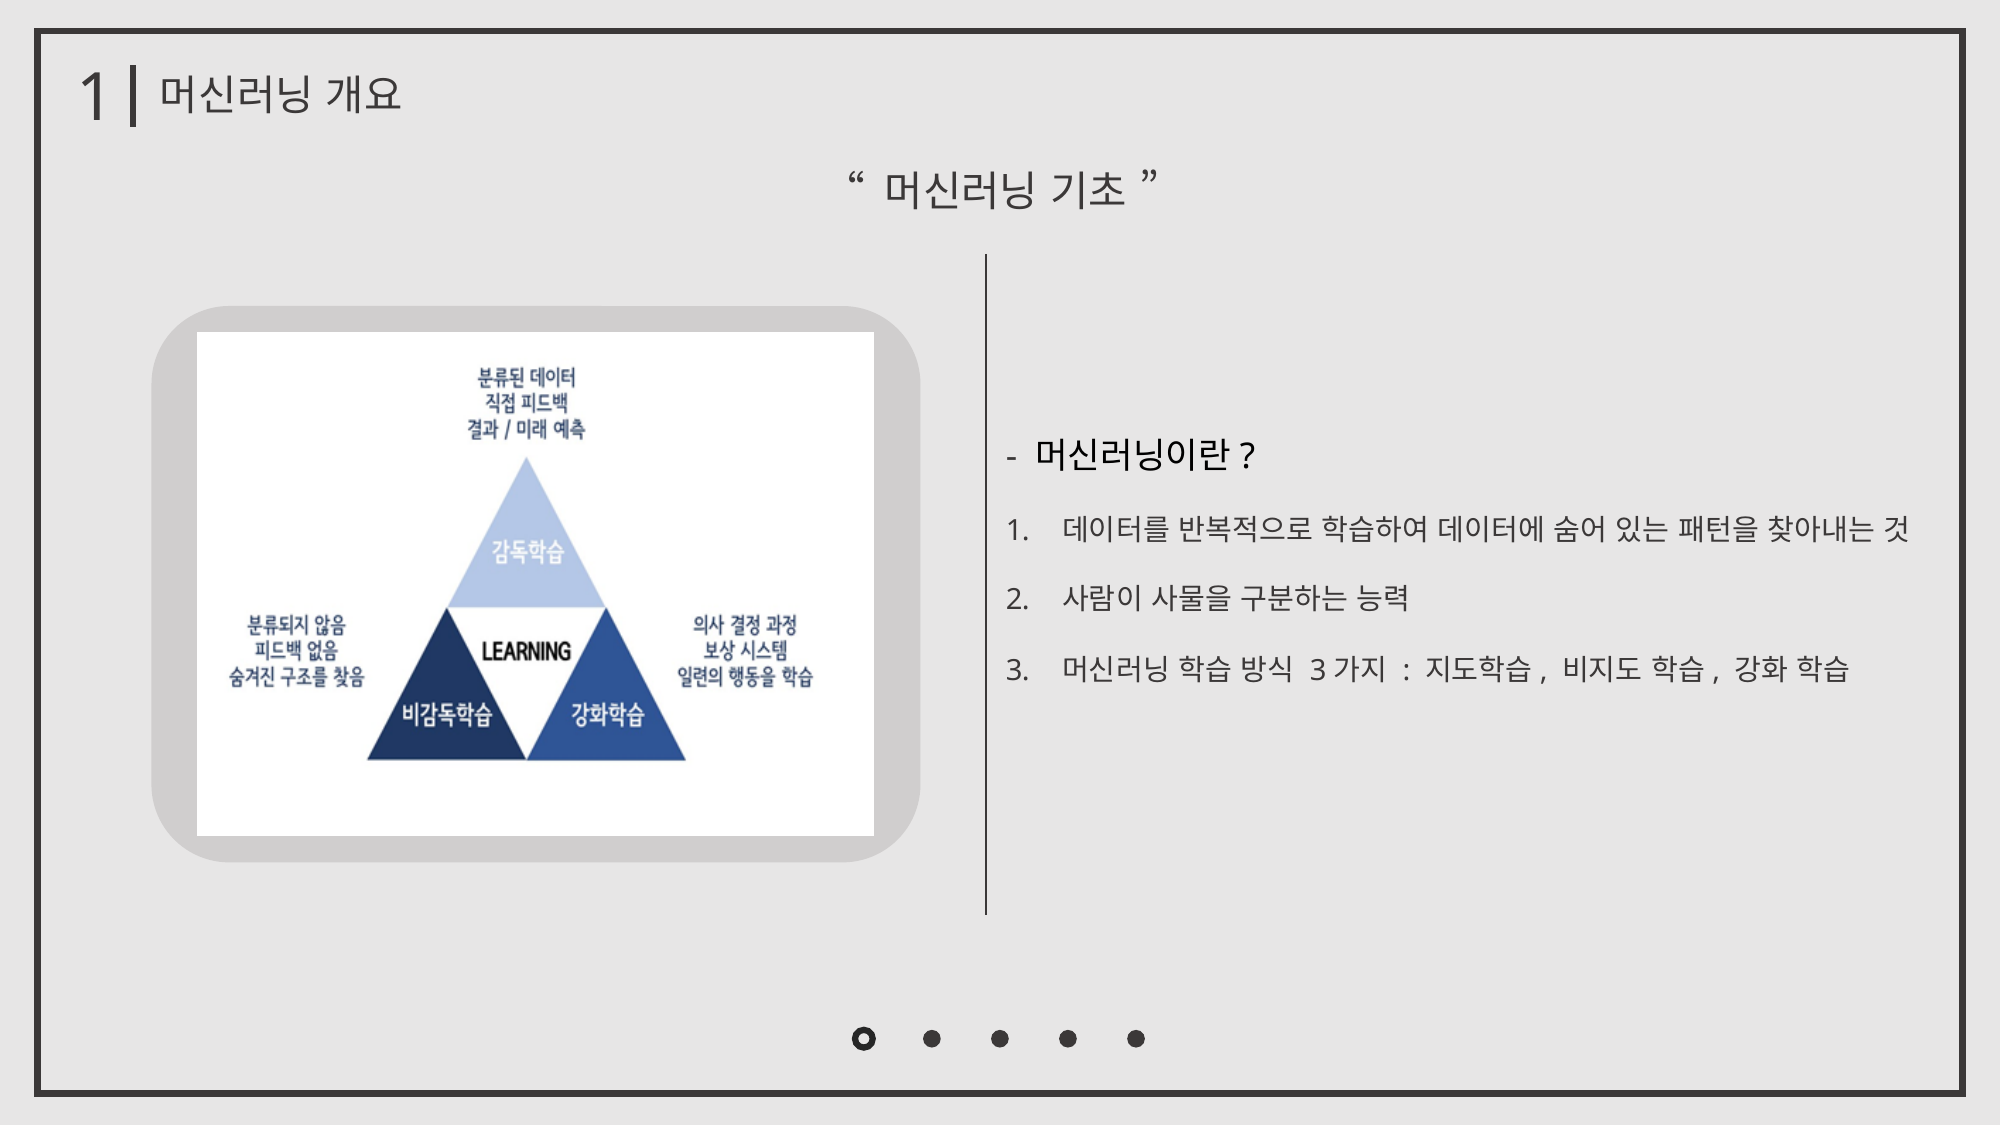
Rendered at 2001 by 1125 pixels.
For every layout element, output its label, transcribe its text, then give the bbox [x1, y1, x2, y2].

text_box 머신러닝 개요 [145, 61, 859, 127]
text_box [36, 30, 1964, 1095]
text_box 1 [61, 46, 146, 142]
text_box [855, 1029, 1145, 1048]
text_box [150, 304, 922, 864]
picture [197, 332, 874, 836]
text_box “ 머신러닝 기초 ” [767, 157, 1215, 223]
text_box - 머신러닝이란? 데이터를 반복적으로 학습하여 데이터에 숨어 있는 패턴을 찾아내는 것 사람이 사물을 구분하는 능력 머신러닝 학습 방식 3가지 : 지도학습, 비지도 학습, 강화 학습 [991, 426, 1966, 694]
